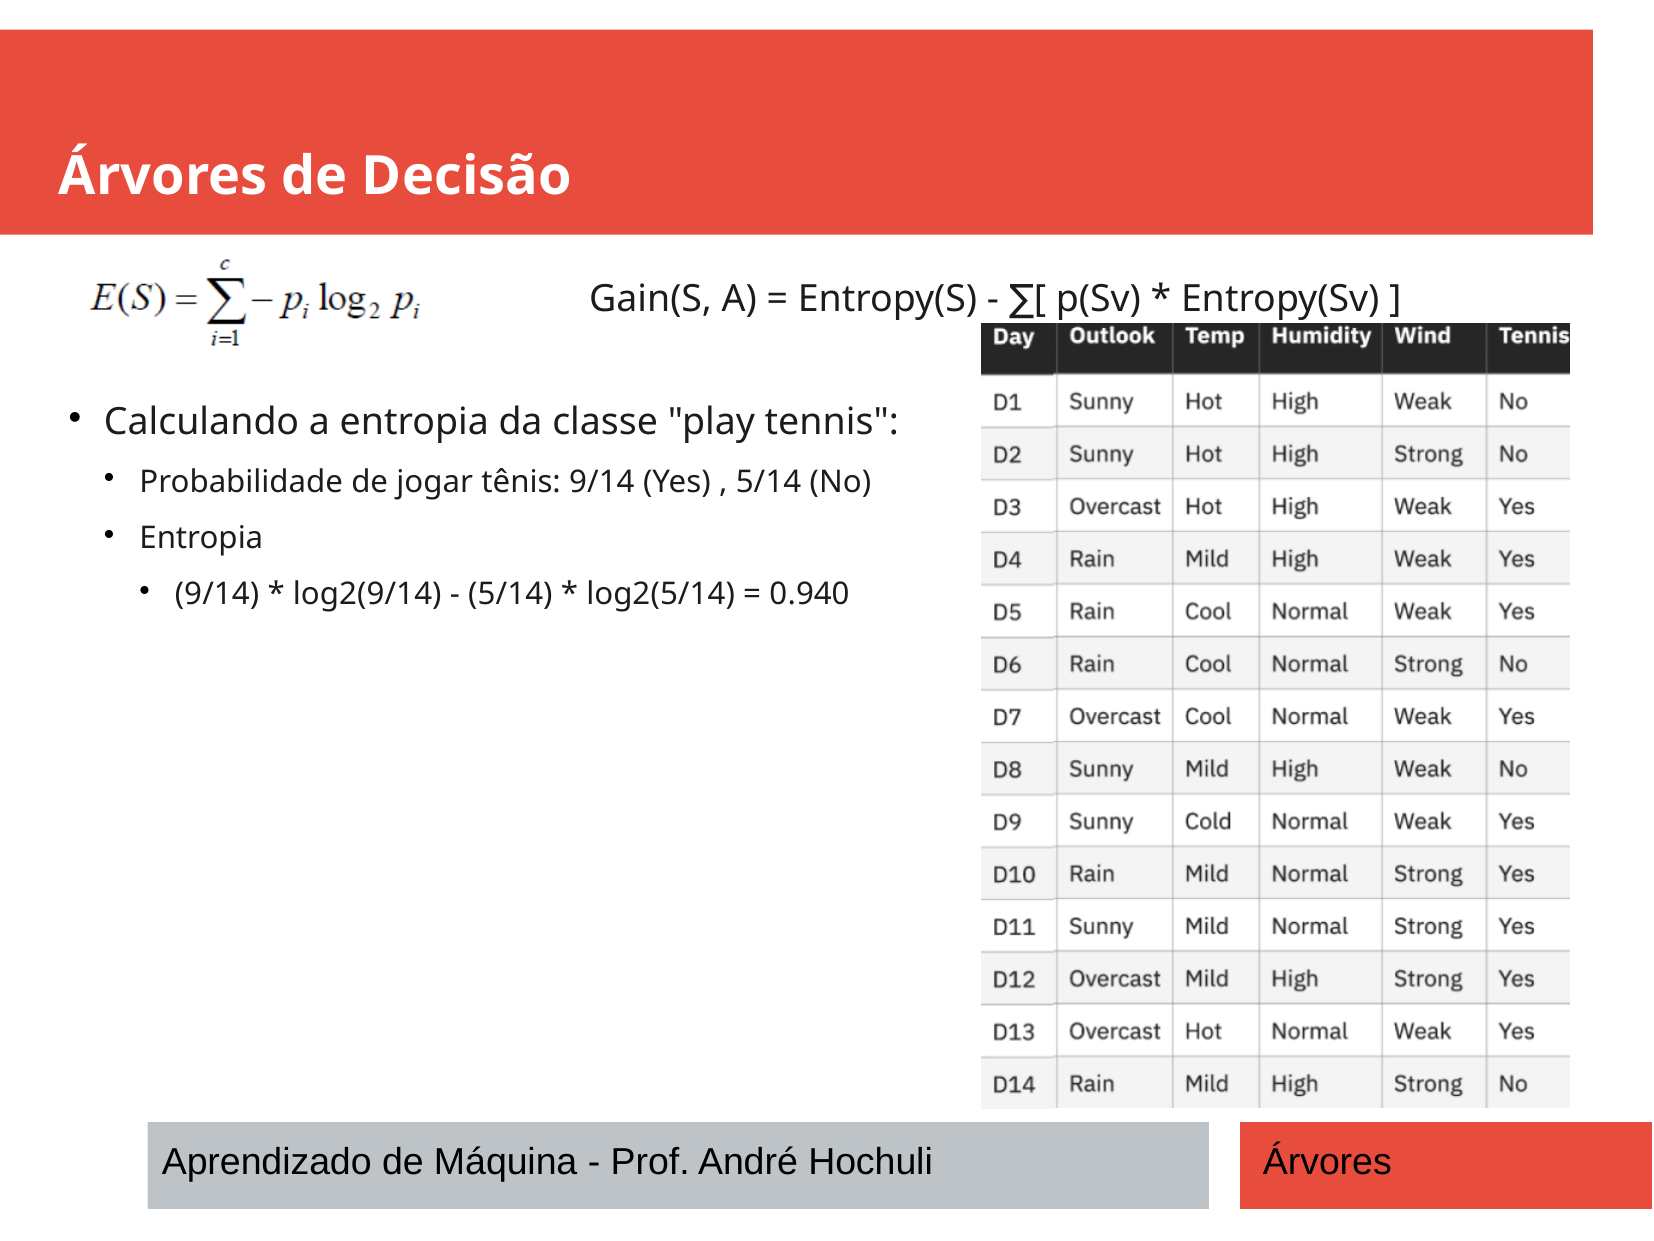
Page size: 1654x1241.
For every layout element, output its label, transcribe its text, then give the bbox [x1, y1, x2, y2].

text_box Árvores de Decisão [59, 59, 1593, 206]
text_box Gain(S, A) = Entropy(S) - ∑[ p(Sv) * Entropy(Sv) ] [574, 266, 1602, 325]
text_box Árvores [1248, 1129, 1622, 1188]
text_box Aprendizado de Máquina - Prof. André Hochuli [147, 1129, 1204, 1188]
picture [981, 323, 1570, 1112]
picture [88, 254, 426, 350]
text_box Calculando a entropia da classe "play tennis": Probabilidade de jogar tênis: 9/14 (Yes) , 5/14 (No) Entropia (9/14) * log2(9/14) - (5/14) * log2(5/14) = 0.940 [53, 254, 1562, 1096]
